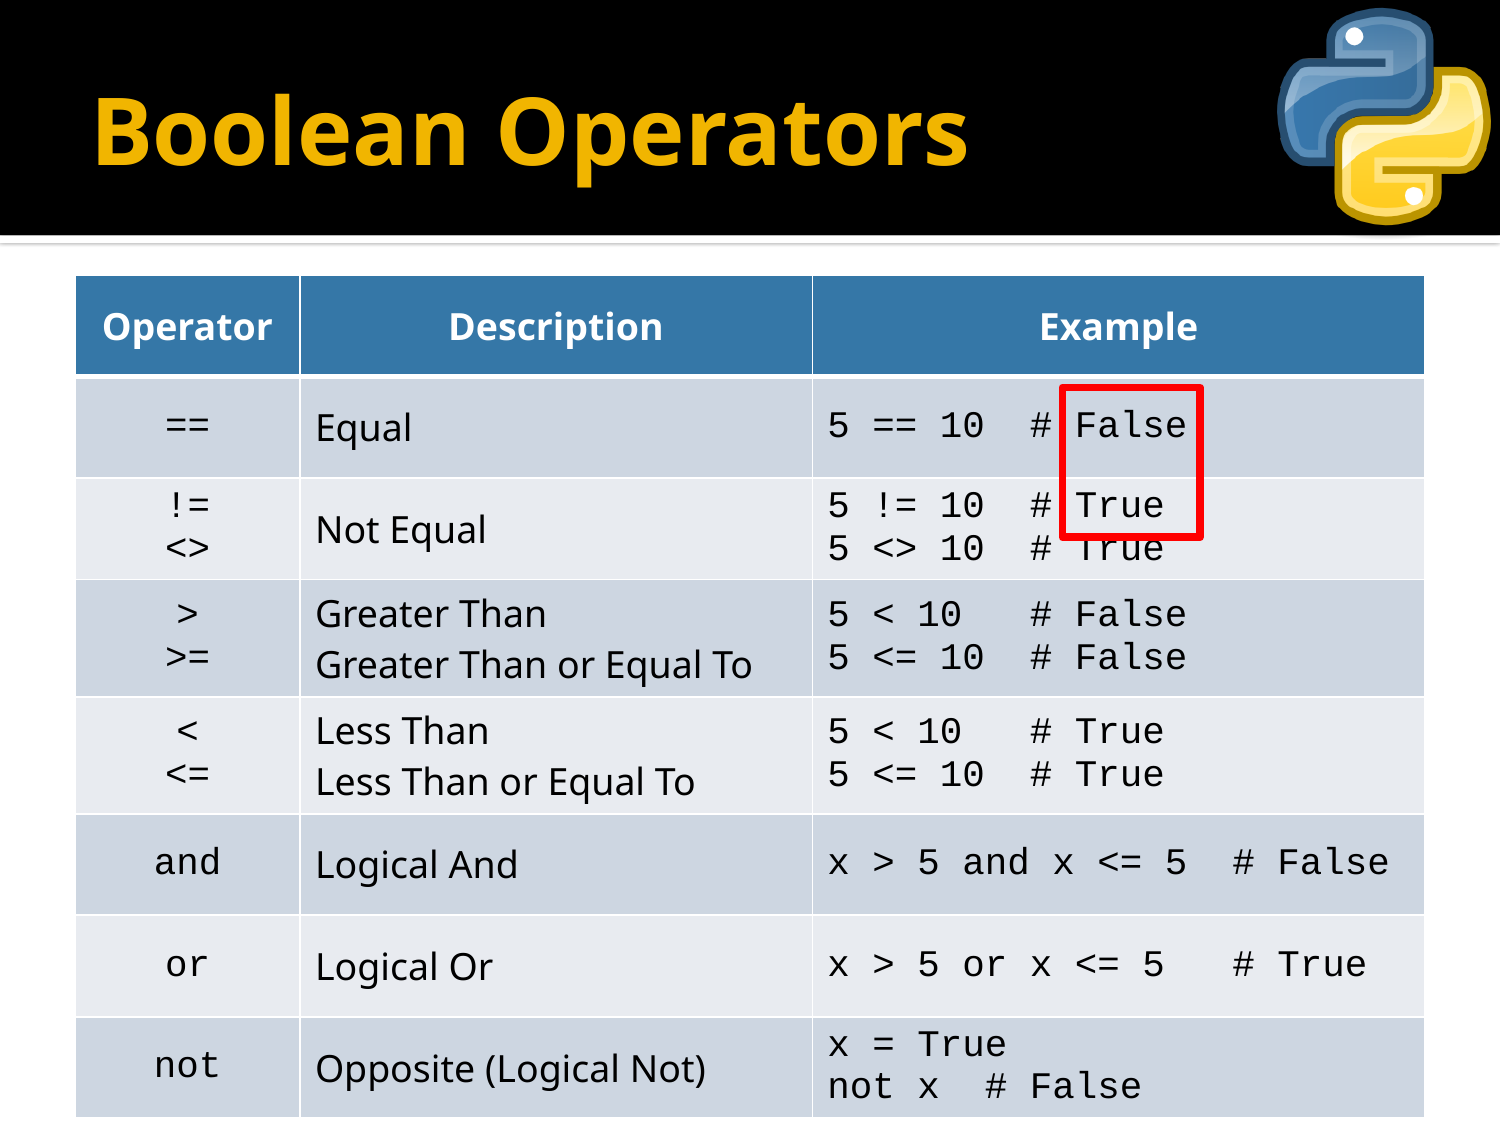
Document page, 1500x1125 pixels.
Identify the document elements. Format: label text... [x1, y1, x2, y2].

table_cell x = True not x # False [813, 1018, 1424, 1117]
table_cell 5 != 10 # True 5 <> 10 # True [813, 479, 1424, 579]
table_cell Logical Or [301, 916, 812, 1016]
table_cell < <= [76, 698, 299, 813]
table_cell Greater Than Greater Than or Equal To [301, 580, 812, 696]
table_header Example [813, 276, 1424, 374]
table_cell 5 < 10 # True 5 <= 10 # True [813, 698, 1424, 813]
table_cell or [76, 916, 299, 1016]
table_cell == [76, 379, 299, 477]
picture [1262, 2, 1500, 245]
table_cell Opposite (Logical Not) [301, 1018, 812, 1117]
table_cell Less Than Less Than or Equal To [301, 698, 812, 813]
table_header Operator [76, 276, 299, 374]
table_cell x > 5 or x <= 5 # True [813, 916, 1424, 1016]
table_cell Not Equal [301, 479, 812, 579]
table_cell Logical And [301, 815, 812, 914]
table_cell and [76, 815, 299, 914]
table_header Description [301, 276, 812, 374]
table_cell not [76, 1018, 299, 1117]
text_box [1059, 384, 1204, 541]
table_cell 5 < 10 # False 5 <= 10 # False [813, 580, 1424, 696]
table_cell > >= [76, 580, 299, 696]
table_cell 5 == 10 # False [813, 379, 1424, 477]
table_cell Equal [301, 379, 812, 477]
table_cell x > 5 and x <= 5 # False [813, 815, 1424, 914]
table_cell != <> [76, 479, 299, 579]
title Boolean Operators [75, 25, 1263, 231]
